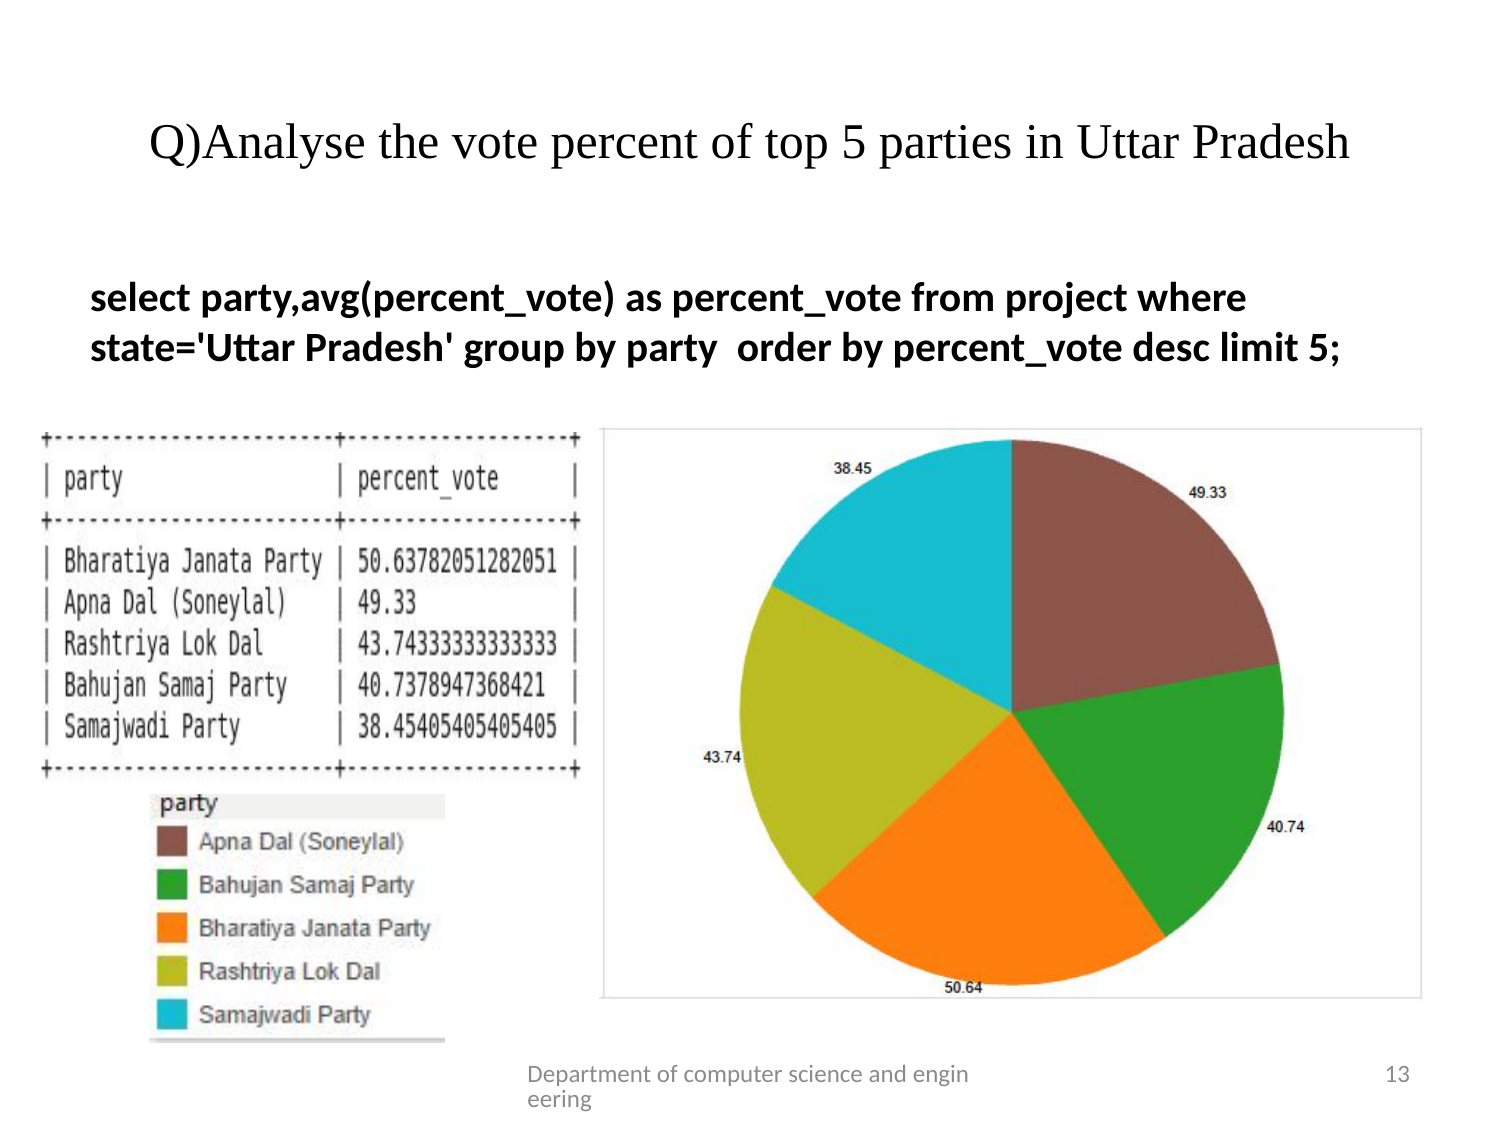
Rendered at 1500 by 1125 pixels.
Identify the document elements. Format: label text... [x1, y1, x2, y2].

slide_number 13 [1074, 1042, 1425, 1103]
footer Department of computer science and engineering [512, 1042, 988, 1103]
picture [598, 427, 1426, 1003]
picture [41, 432, 584, 788]
list select party,avg(percent_vote) as percent_vote from project where state='Uttar Pradesh' group by party order by percent_vote desc limit 5; [75, 262, 1425, 1005]
title Q)Analyse the vote percent of top 5 parties in Uttar Pradesh [75, 45, 1425, 233]
picture [148, 794, 445, 1043]
